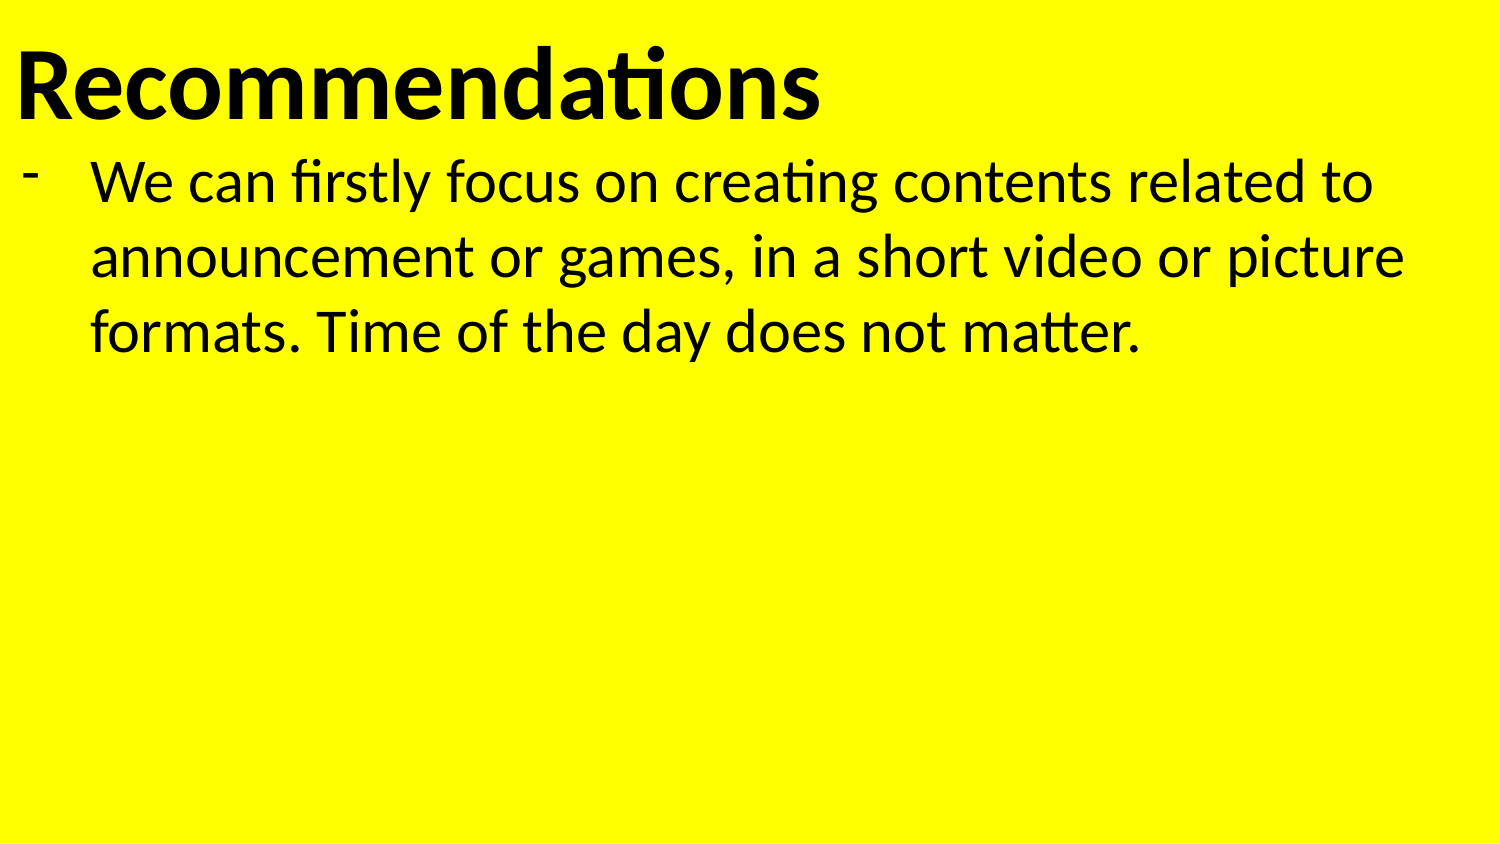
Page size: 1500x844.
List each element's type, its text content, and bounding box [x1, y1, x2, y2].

text_box Recommendations We can firstly focus on creating contents related to announcement or games, in a short video or picture formats. Time of the day does not matter. [0, 0, 1500, 844]
